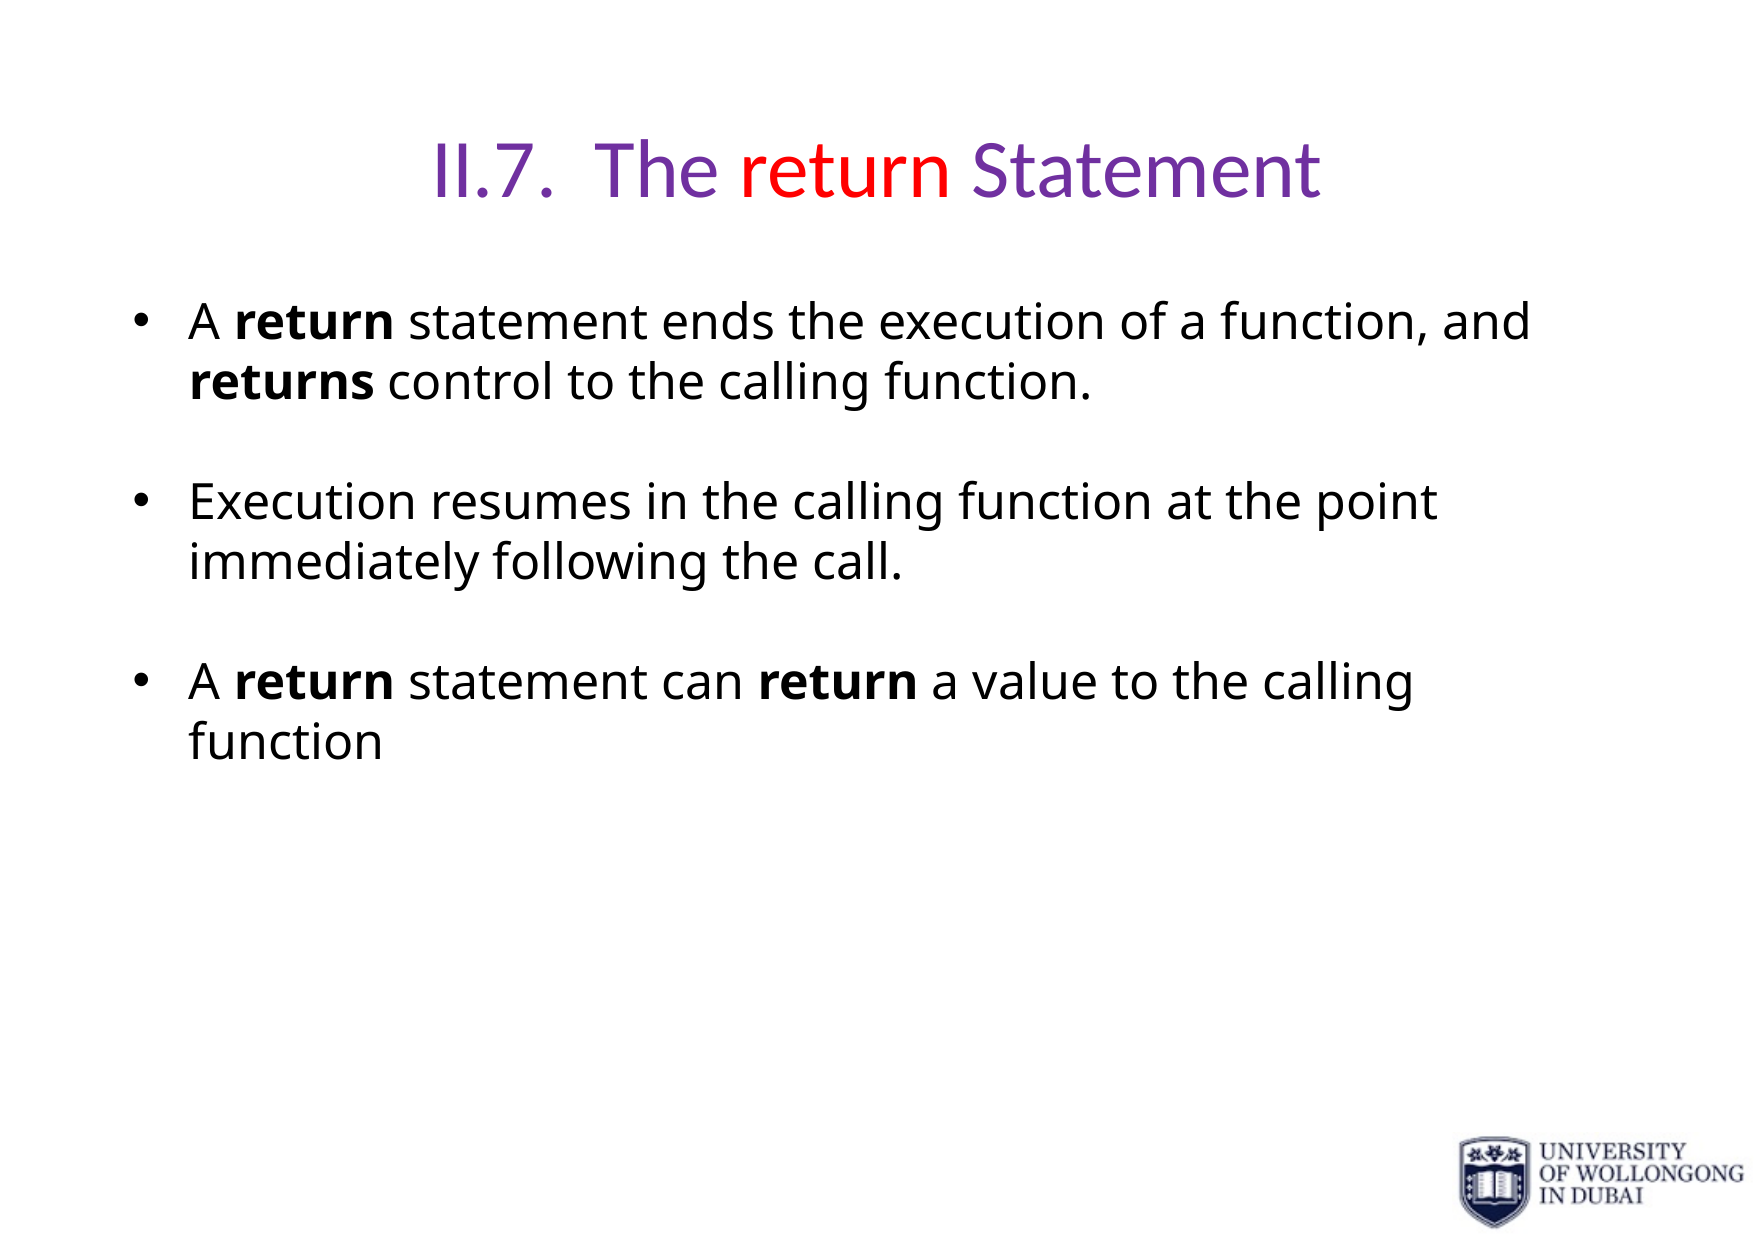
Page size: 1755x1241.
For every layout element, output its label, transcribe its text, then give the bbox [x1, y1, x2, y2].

list A return statement ends the execution of a function, and returns control to the calling function. Execution resumes in the calling function at the point immediately following the call. A return statement can return a value to the calling function [132, 289, 1622, 714]
title II.7. The return Statement [221, 114, 1533, 216]
picture [1452, 1132, 1755, 1238]
